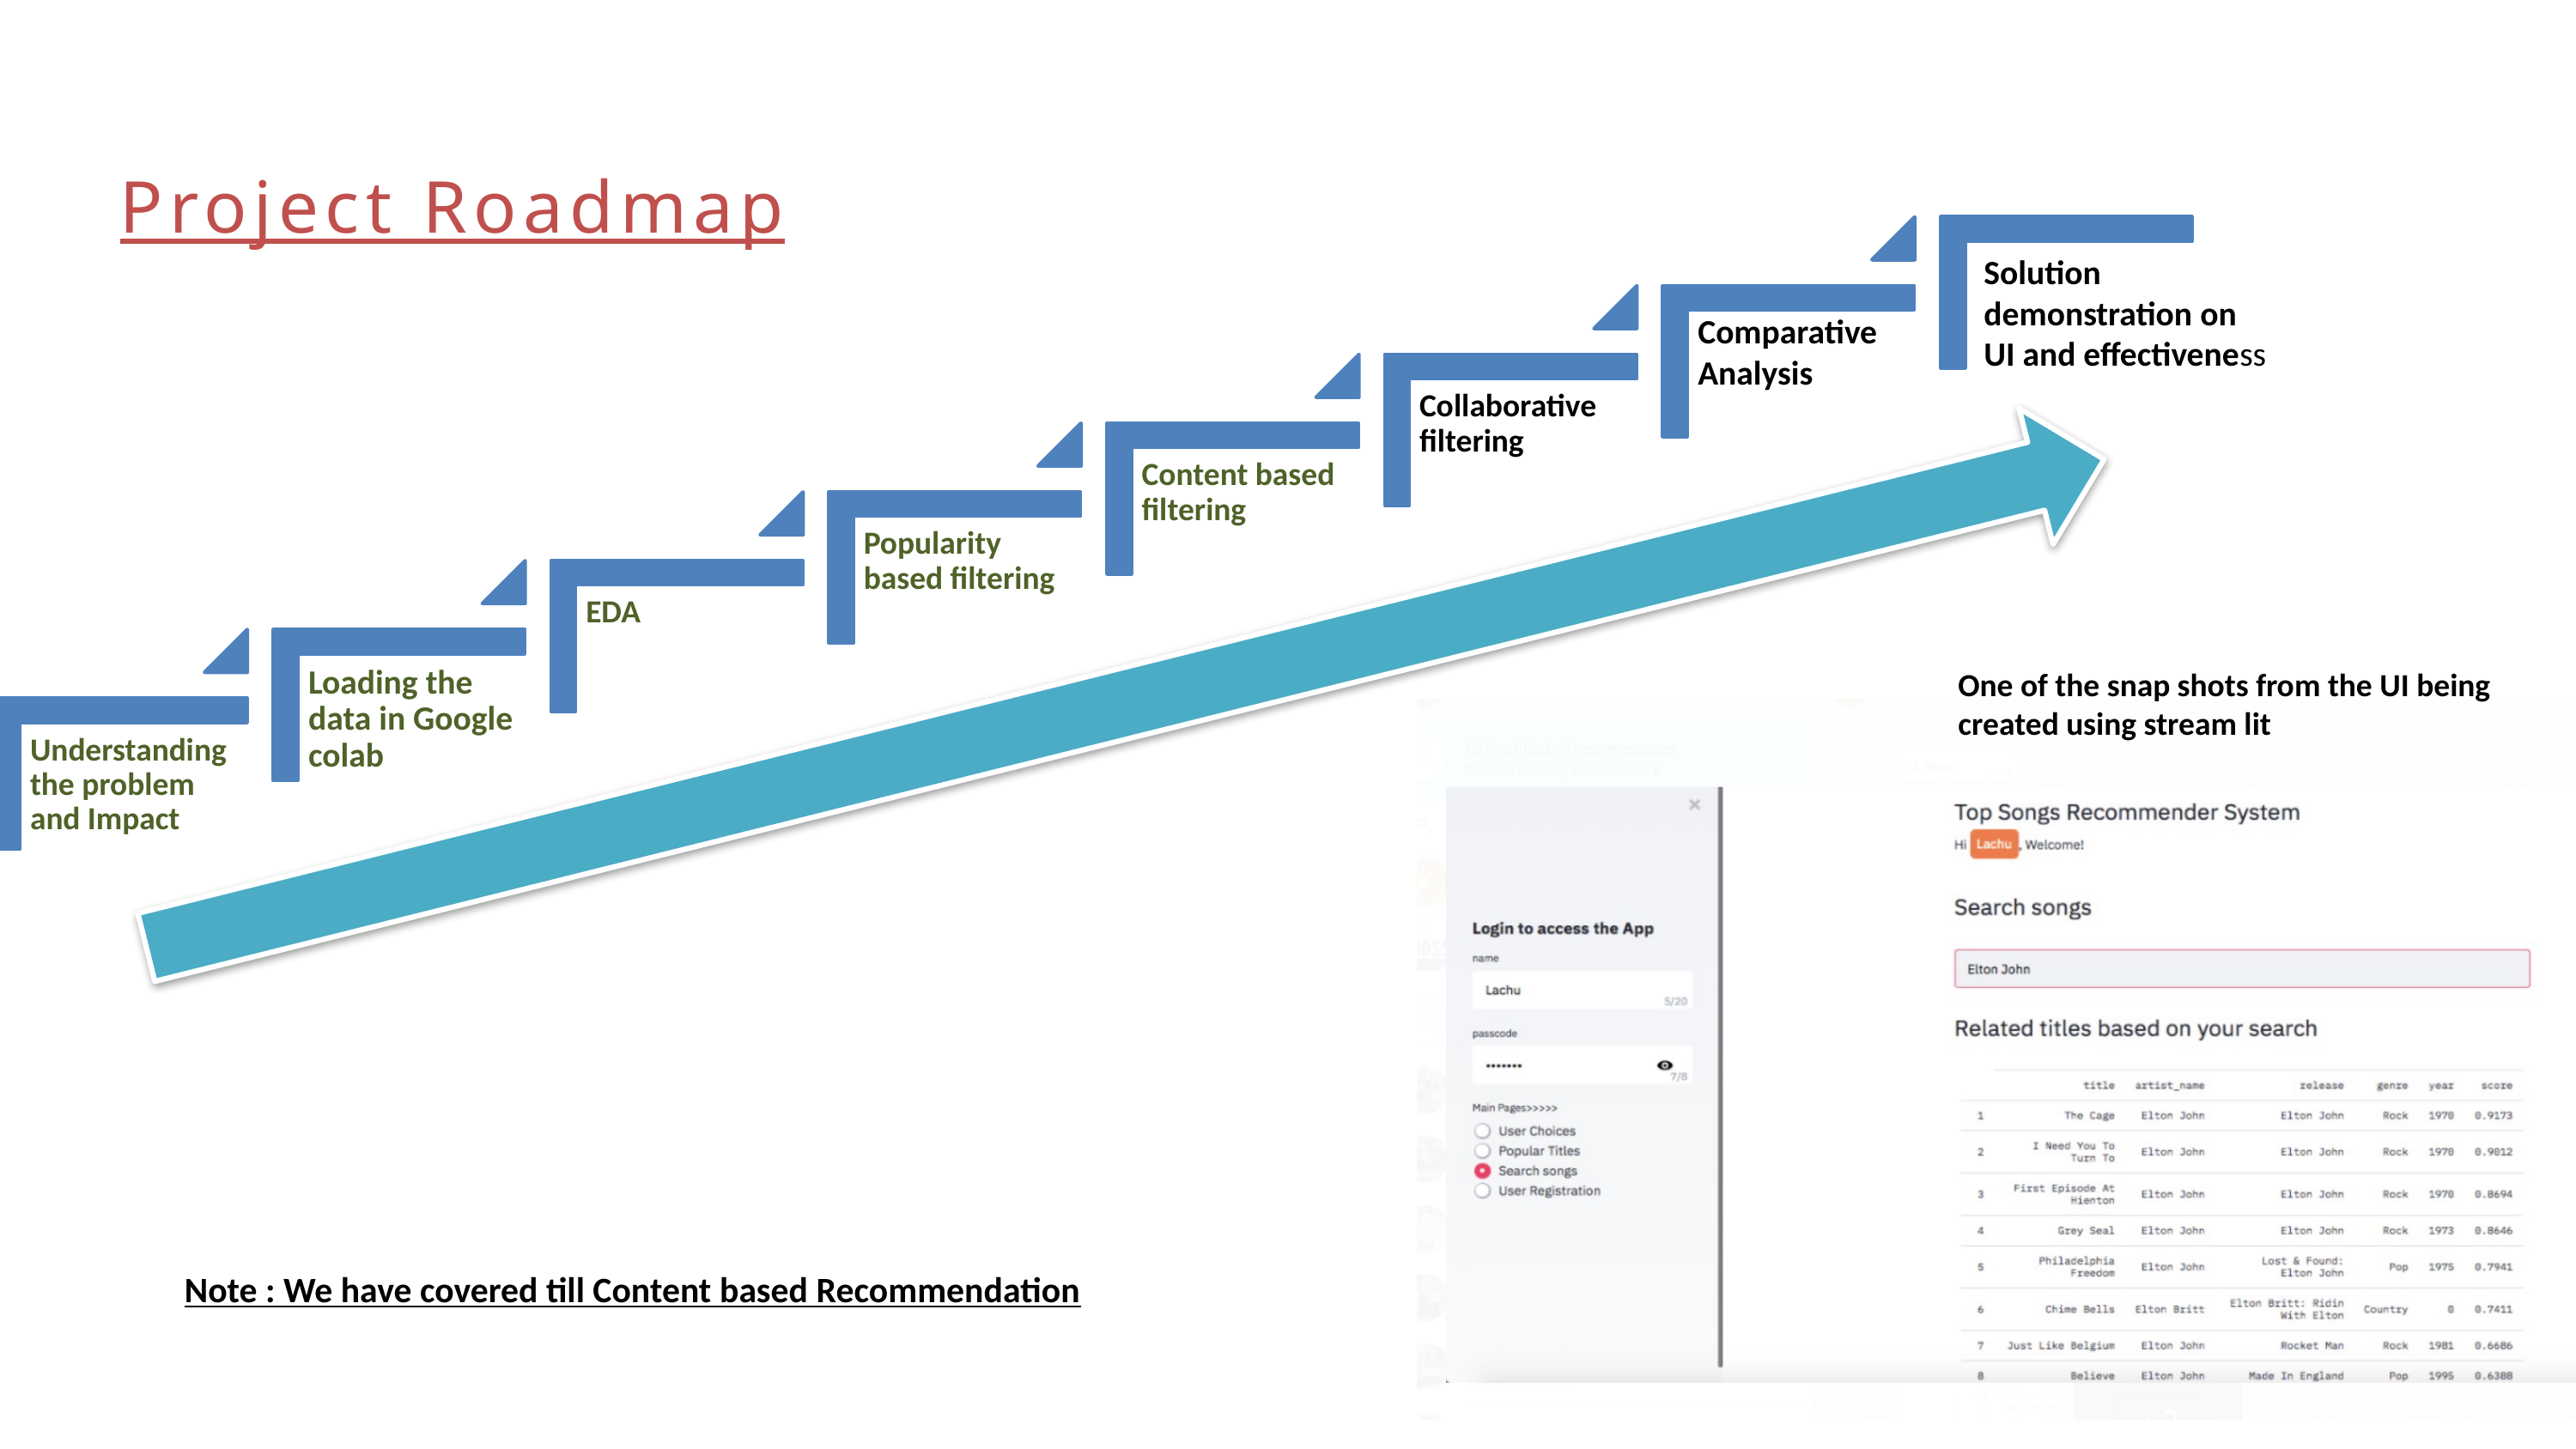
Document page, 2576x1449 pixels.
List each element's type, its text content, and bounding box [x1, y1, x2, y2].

text_box Note : We have covered till Content based Recommendation [172, 1260, 1412, 1317]
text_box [0, 106, 2195, 1033]
text_box Solution demonstration on UI and effectiveness [2201, 244, 2282, 379]
text_box One of the snap shots from the UI being created using stream lit [2201, 658, 2568, 682]
picture [1416, 682, 2576, 1420]
